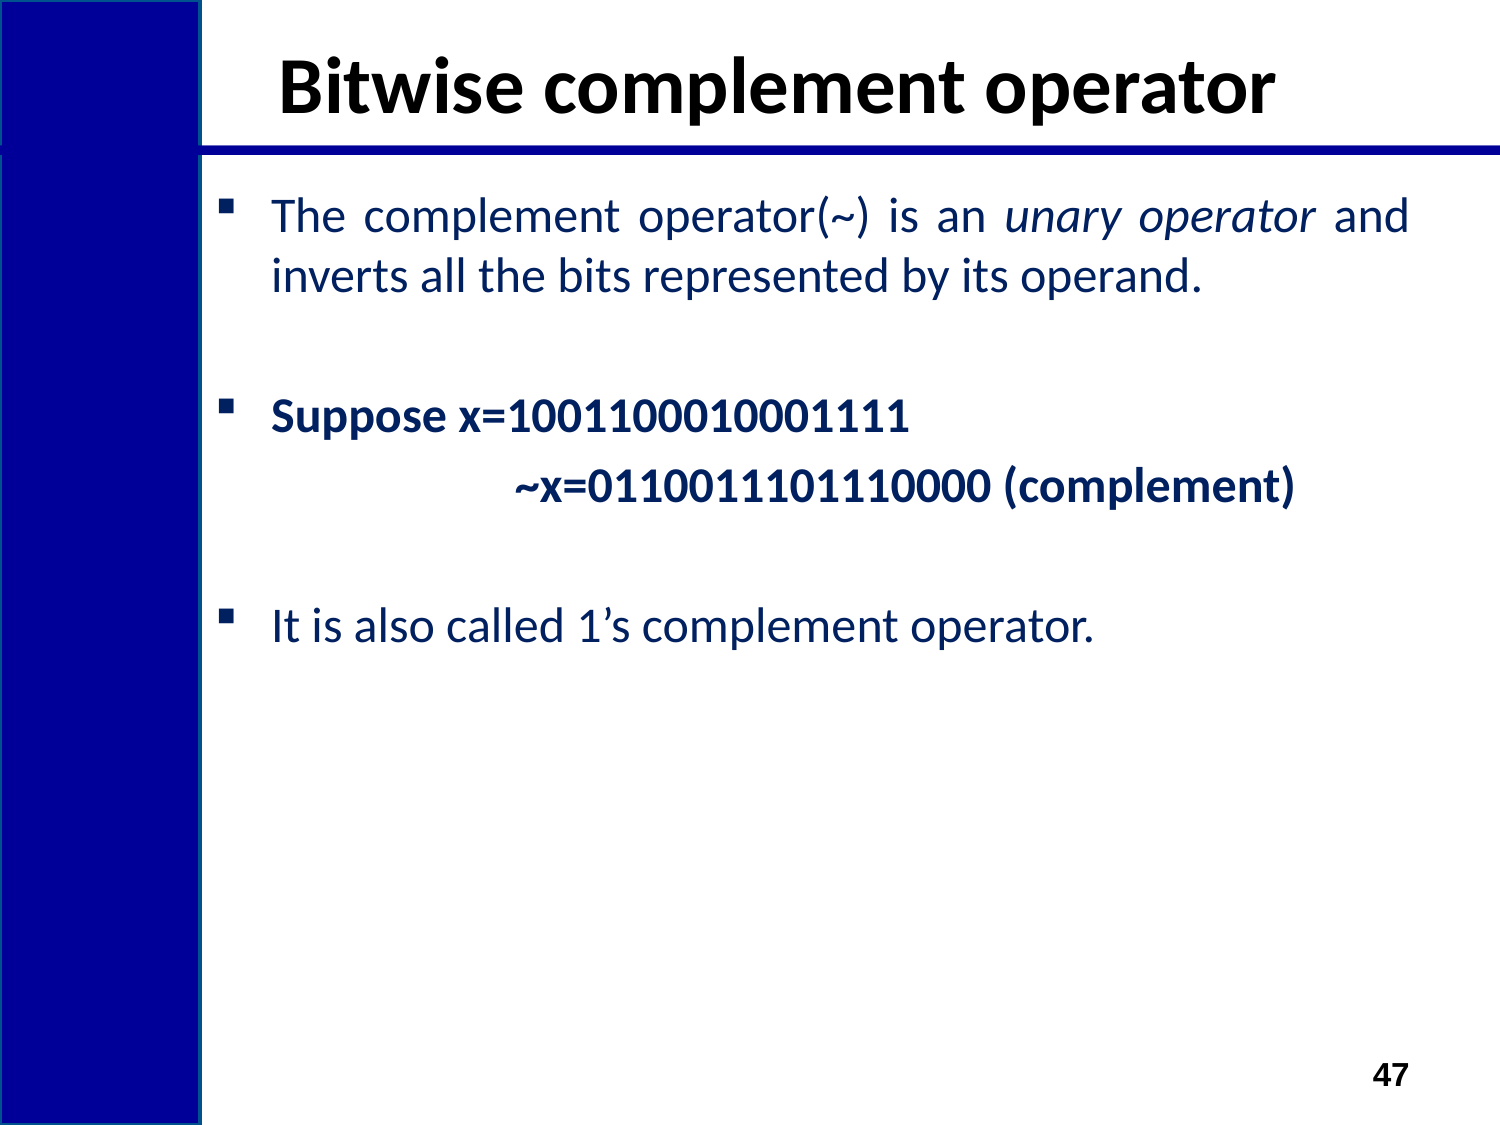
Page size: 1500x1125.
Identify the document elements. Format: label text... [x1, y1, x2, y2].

slide_number 47 [1312, 1042, 1425, 1103]
title Bitwise complement operator [200, 24, 1375, 138]
list The complement operator(~) is an unary operator and inverts all the bits represented by its operand. Suppose x=1001100010001111 ~x=0110011101110000 (complement) It is also called 1’s complement operator. [200, 174, 1425, 1005]
